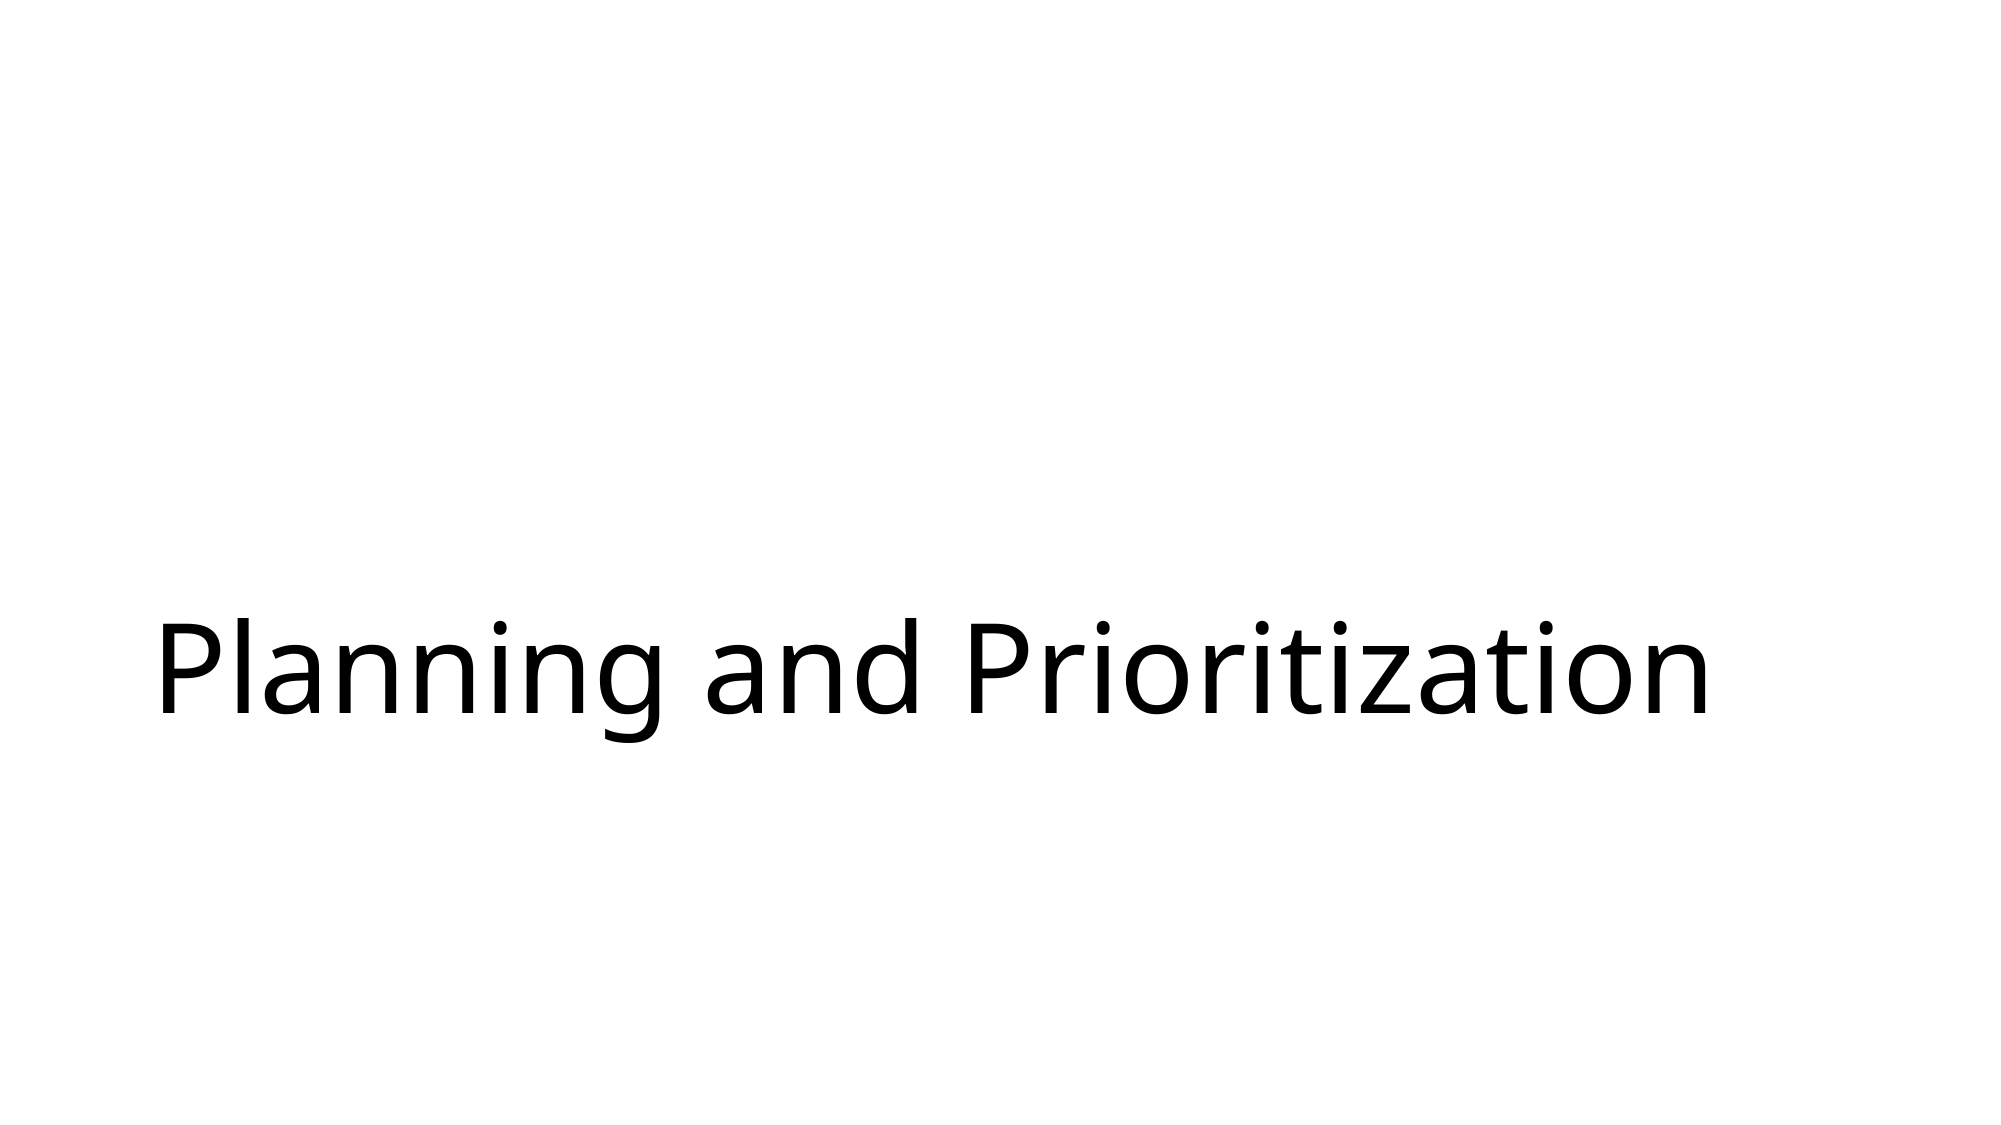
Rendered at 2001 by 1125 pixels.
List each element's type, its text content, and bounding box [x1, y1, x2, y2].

title Planning and Prioritization [136, 280, 1862, 749]
